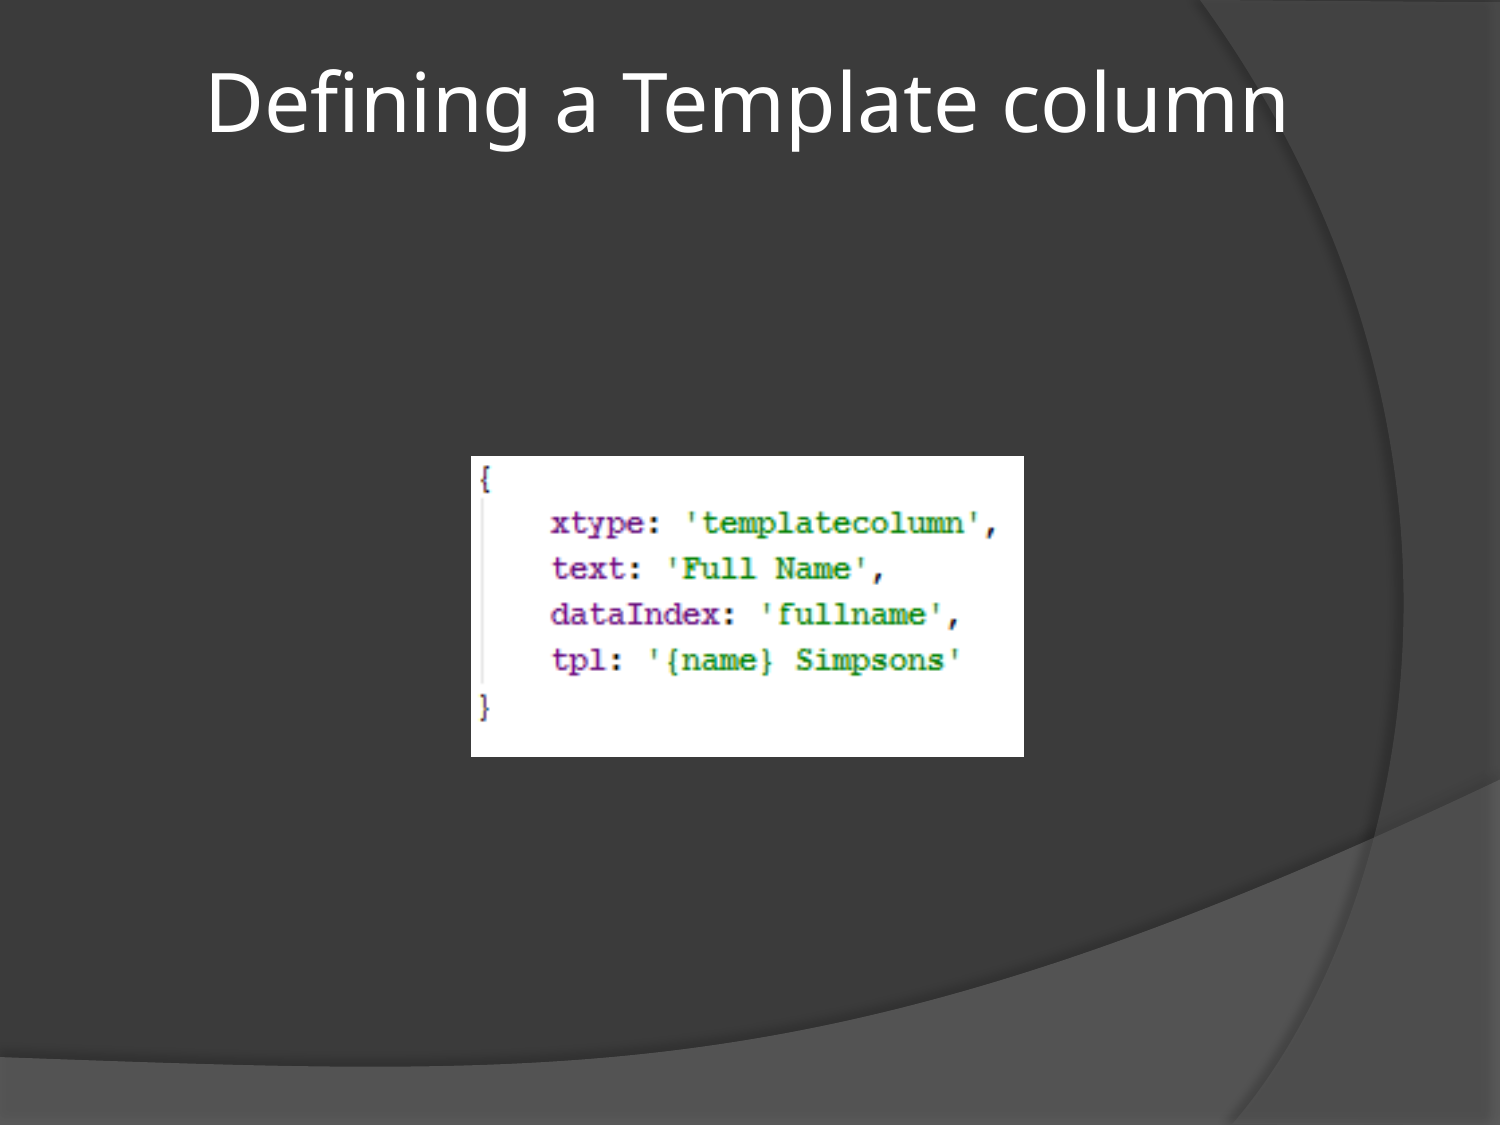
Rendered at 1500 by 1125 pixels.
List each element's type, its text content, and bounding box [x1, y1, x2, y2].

title Defining a Template column [19, 42, 1476, 158]
picture [471, 455, 1024, 757]
